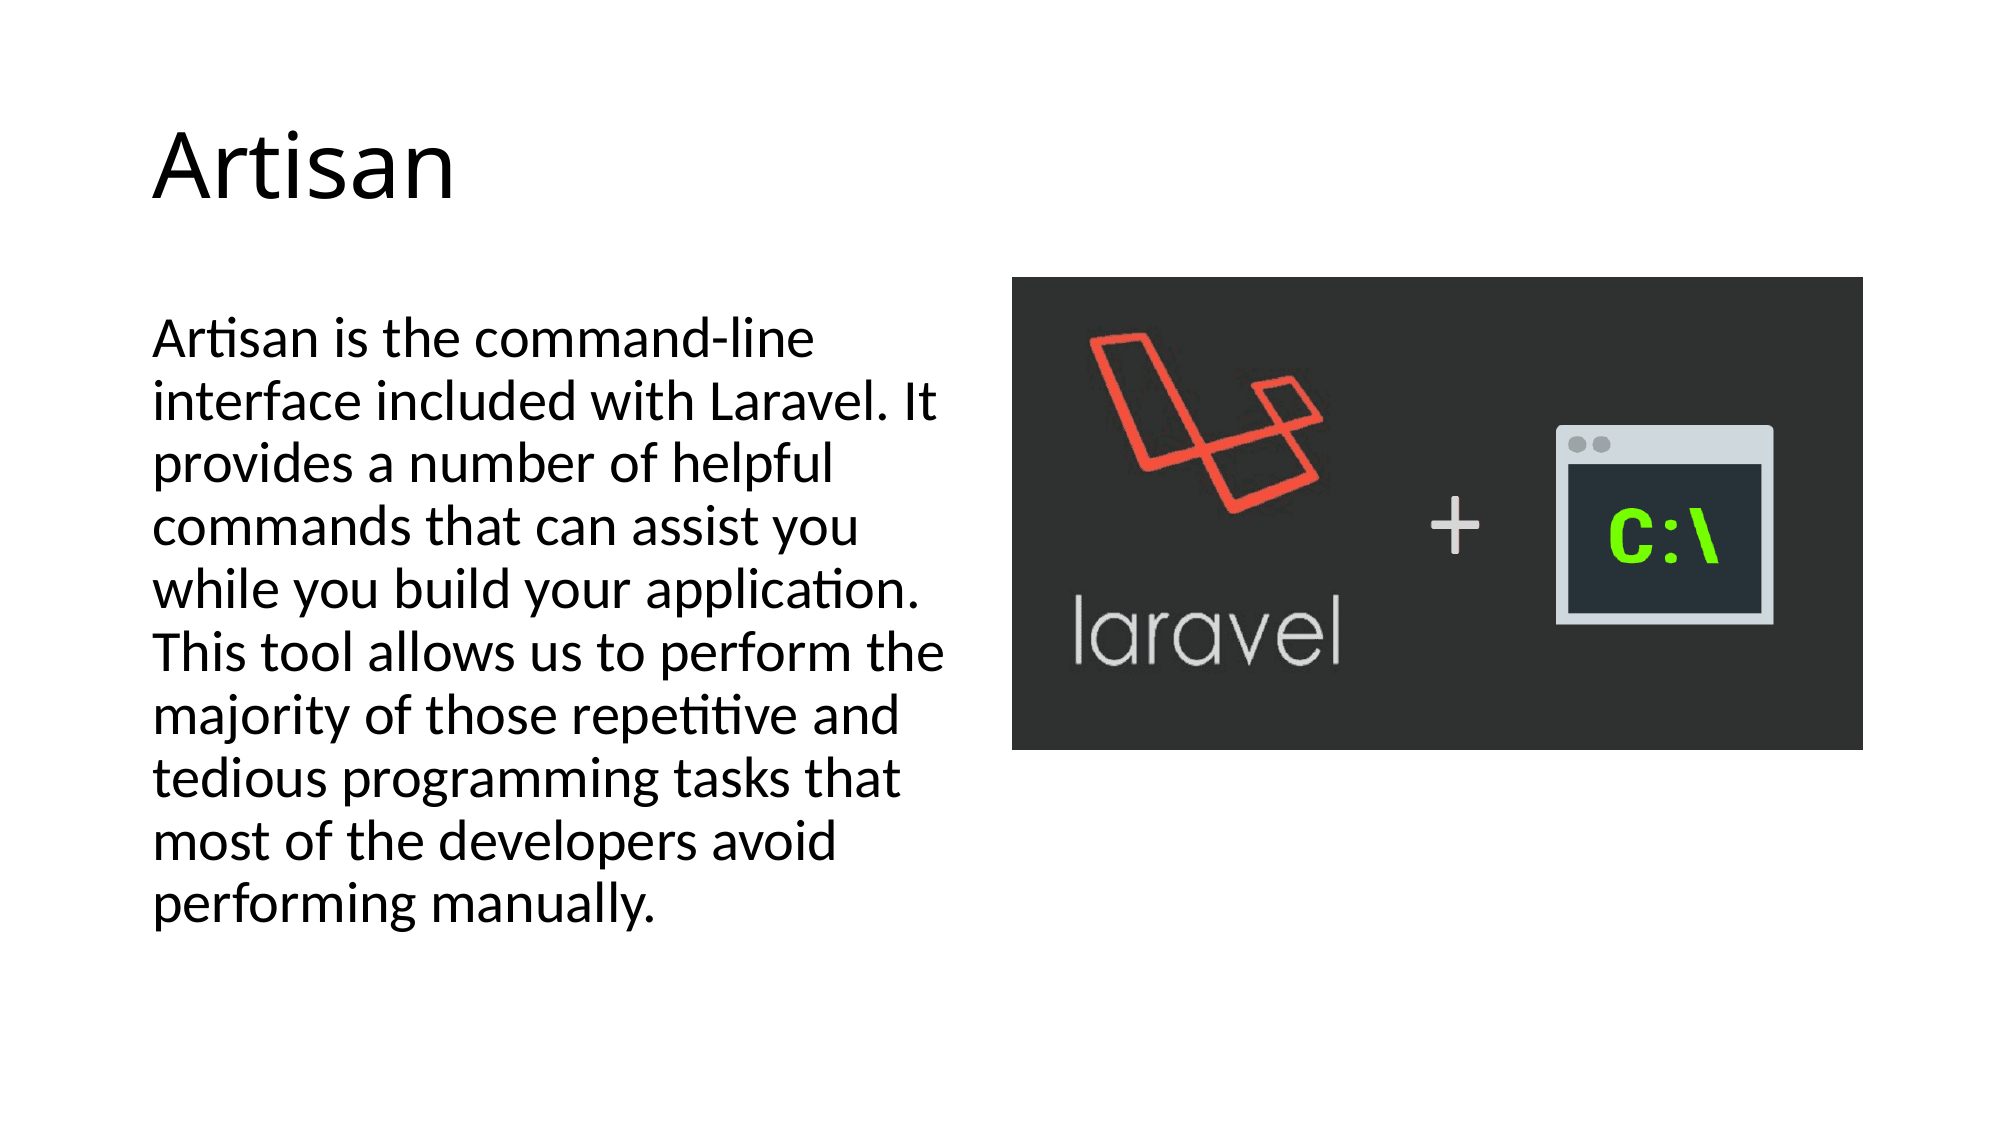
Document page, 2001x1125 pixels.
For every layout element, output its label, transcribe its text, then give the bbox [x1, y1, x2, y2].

list Artisan is the command-line interface included with Laravel. It provides a number of helpful commands that can assist you while you build your application. This tool allows us to perform the majority of those repetitive and tedious programming tasks that most of the developers avoid performing manually. [137, 299, 988, 1014]
title Artisan [137, 59, 1863, 278]
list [1012, 277, 1863, 750]
